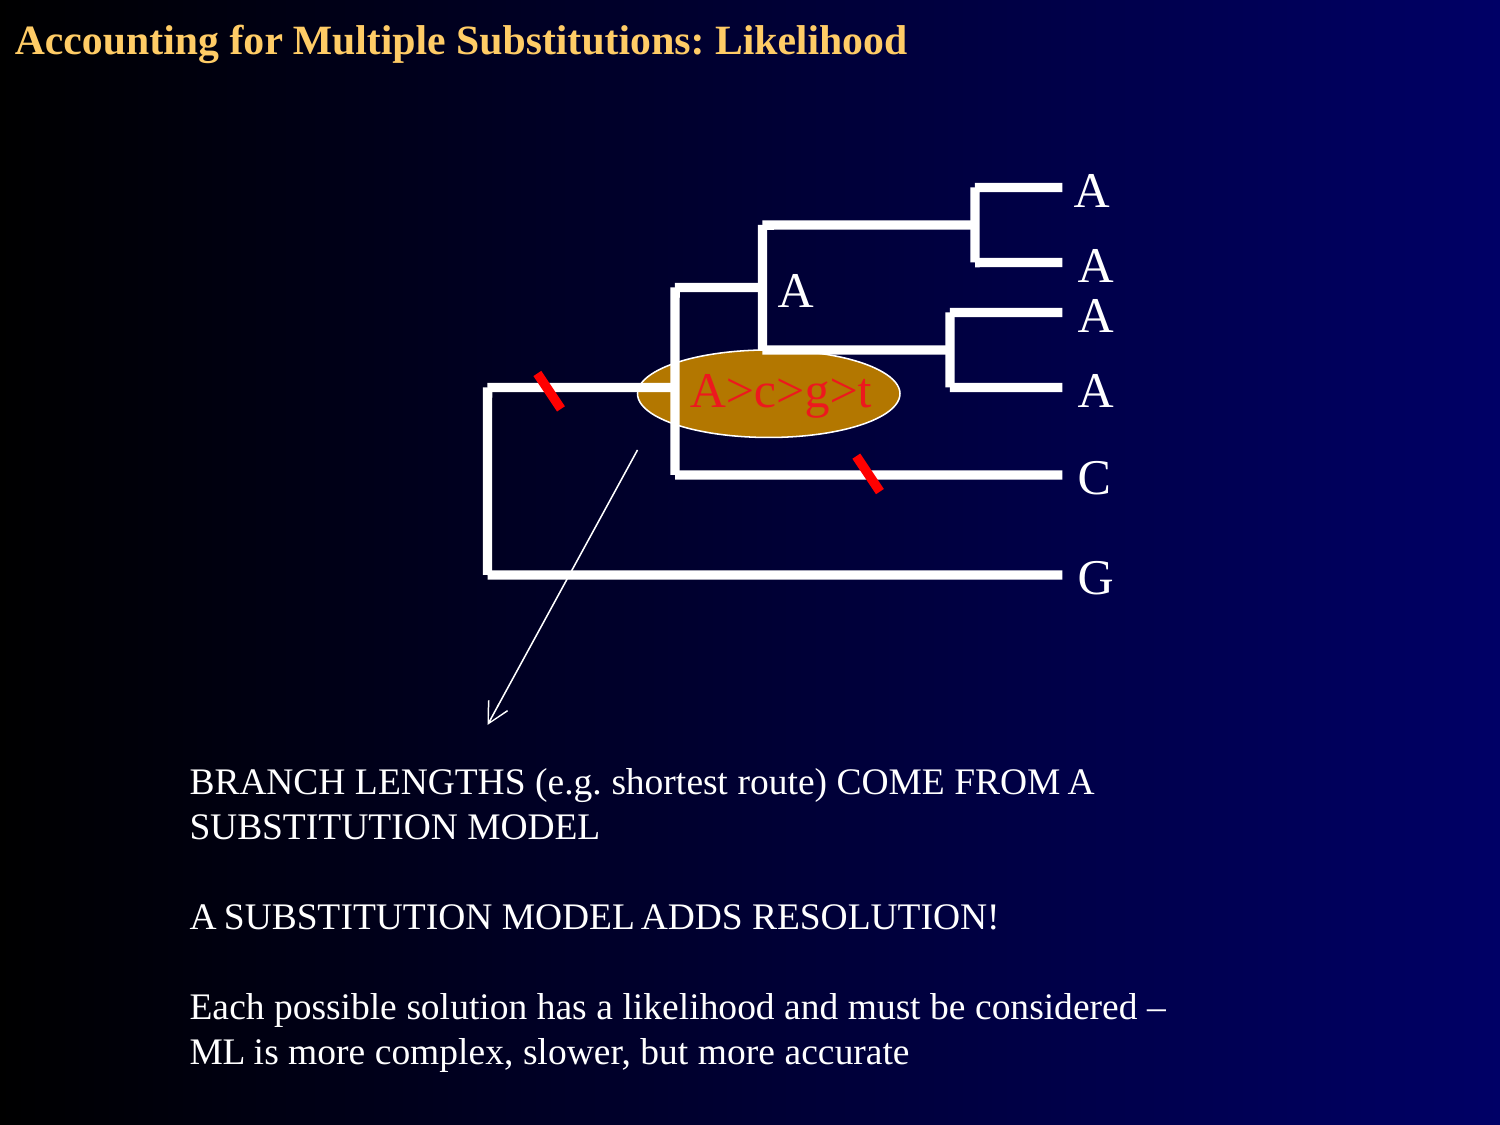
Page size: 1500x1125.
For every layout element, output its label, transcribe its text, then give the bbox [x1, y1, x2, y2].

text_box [537, 373, 562, 410]
text_box [887, 374, 901, 413]
text_box A [1062, 274, 1129, 349]
text_box G [1062, 537, 1129, 613]
text_box Accounting for Multiple Substitutions: Likelihood [0, 0, 1275, 75]
text_box A [1062, 349, 1129, 425]
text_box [855, 455, 881, 492]
text_box A>c>g>t [675, 349, 887, 425]
text_box [639, 363, 675, 387]
text_box A [762, 249, 829, 325]
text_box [424, 512, 701, 663]
text_box [676, 425, 861, 438]
text_box A [1062, 224, 1129, 274]
text_box [637, 388, 675, 425]
text_box A [1058, 149, 1125, 225]
text_box C [1062, 437, 1126, 513]
text_box BRANCH LENGTHS (e.g. shortest route) COME FROM A SUBSTITUTION MODEL A SUBSTITUTION MODEL ADDS RESOLUTION! Each possible solution has a likelihood and must be considered – ML is more complex, slower, but more accurate [174, 749, 1247, 1080]
